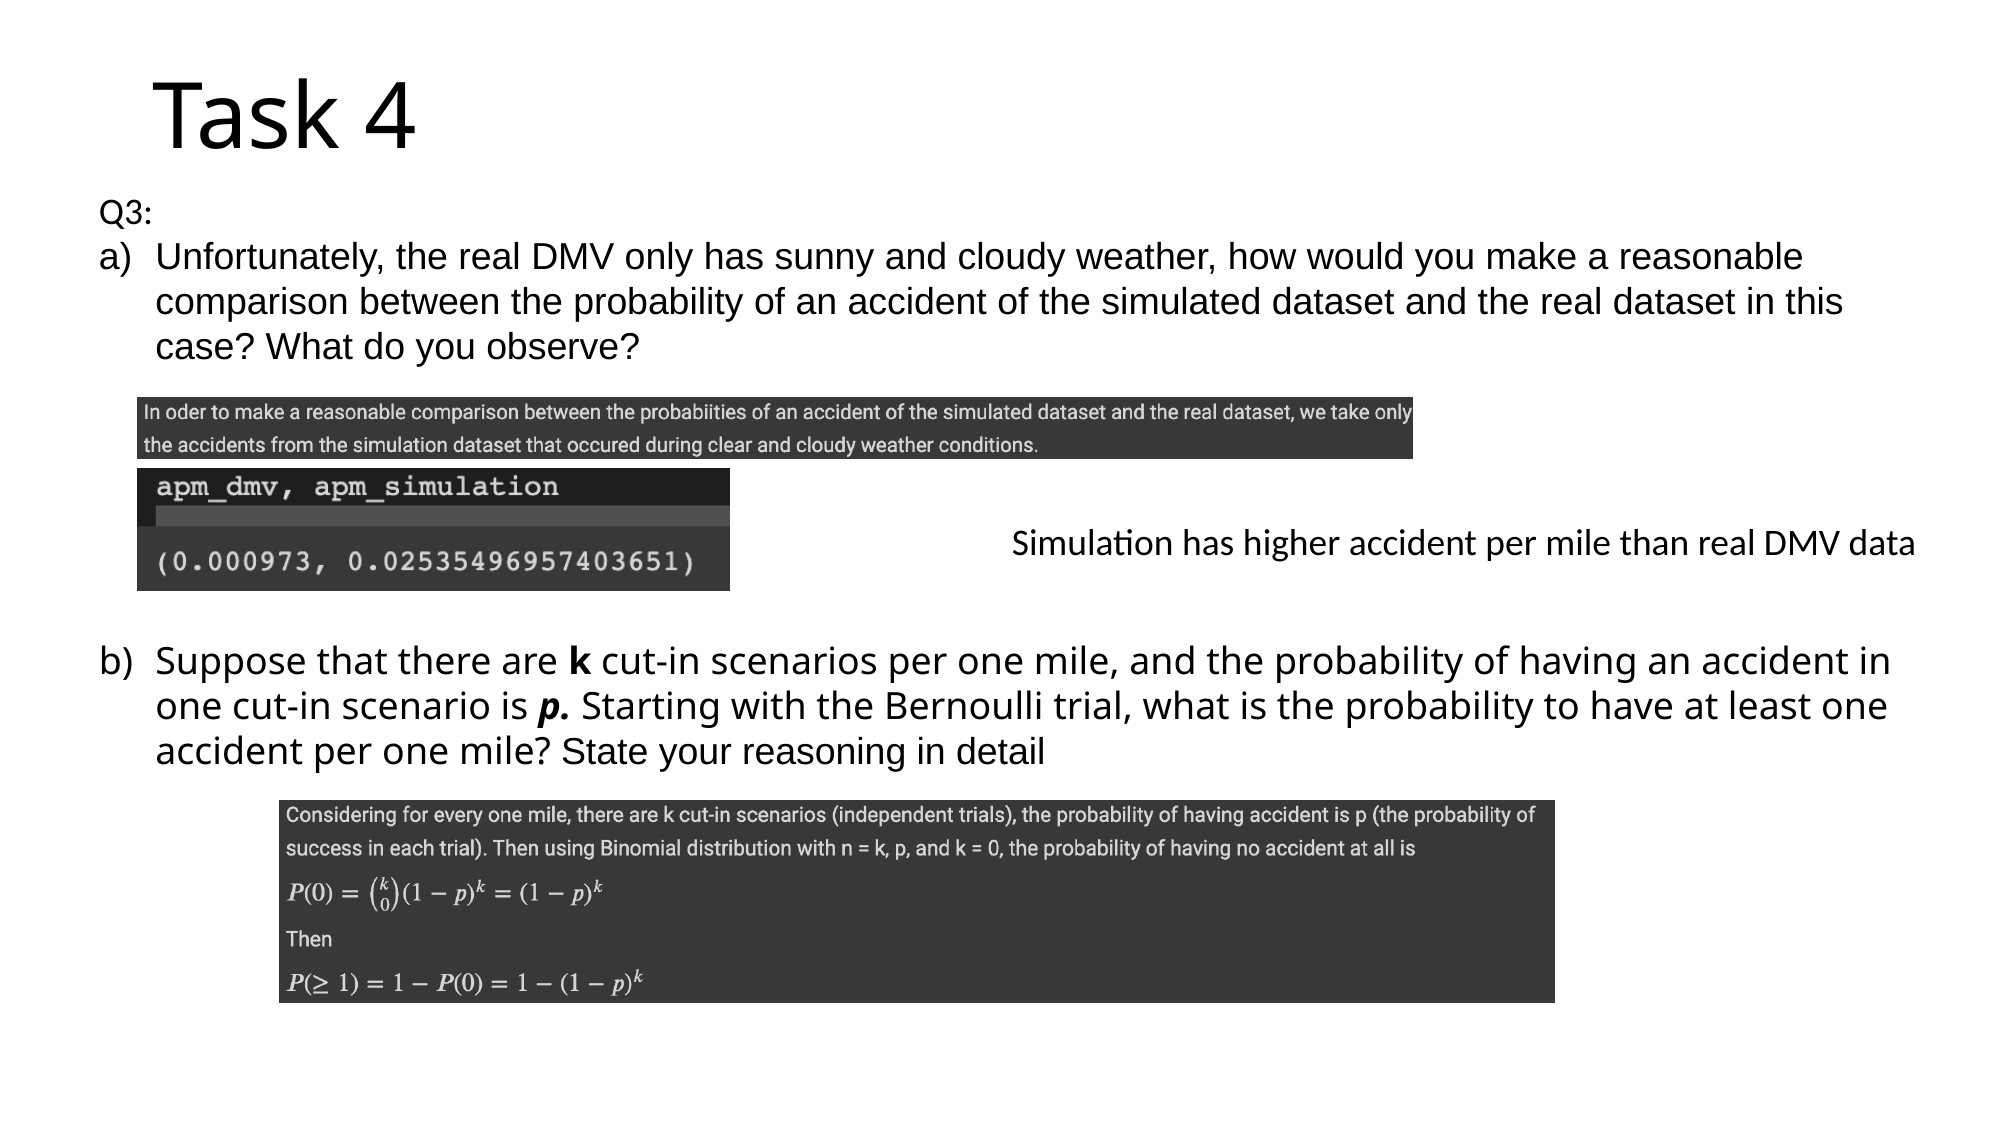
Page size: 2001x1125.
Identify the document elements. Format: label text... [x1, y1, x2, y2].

text_box Simulation has higher accident per mile than real DMV data [997, 510, 1932, 571]
text_box Q3: Unfortunately, the real DMV only has sunny and cloudy weather, how would you make a reasonable comparison between the probability of an accident of the simulated dataset and the real dataset in this case? What do you observe? Suppose that there are k cut-in scenarios per one mile, and the probability of having an accident in one cut-in scenario is p. Starting with the Bernoulli trial, what is the probability to have at least one accident per one mile? State your reasoning in detail [84, 179, 1939, 825]
picture [137, 397, 1413, 459]
title Task 4 [137, 10, 1863, 229]
picture [279, 800, 1555, 1004]
picture [137, 468, 730, 591]
